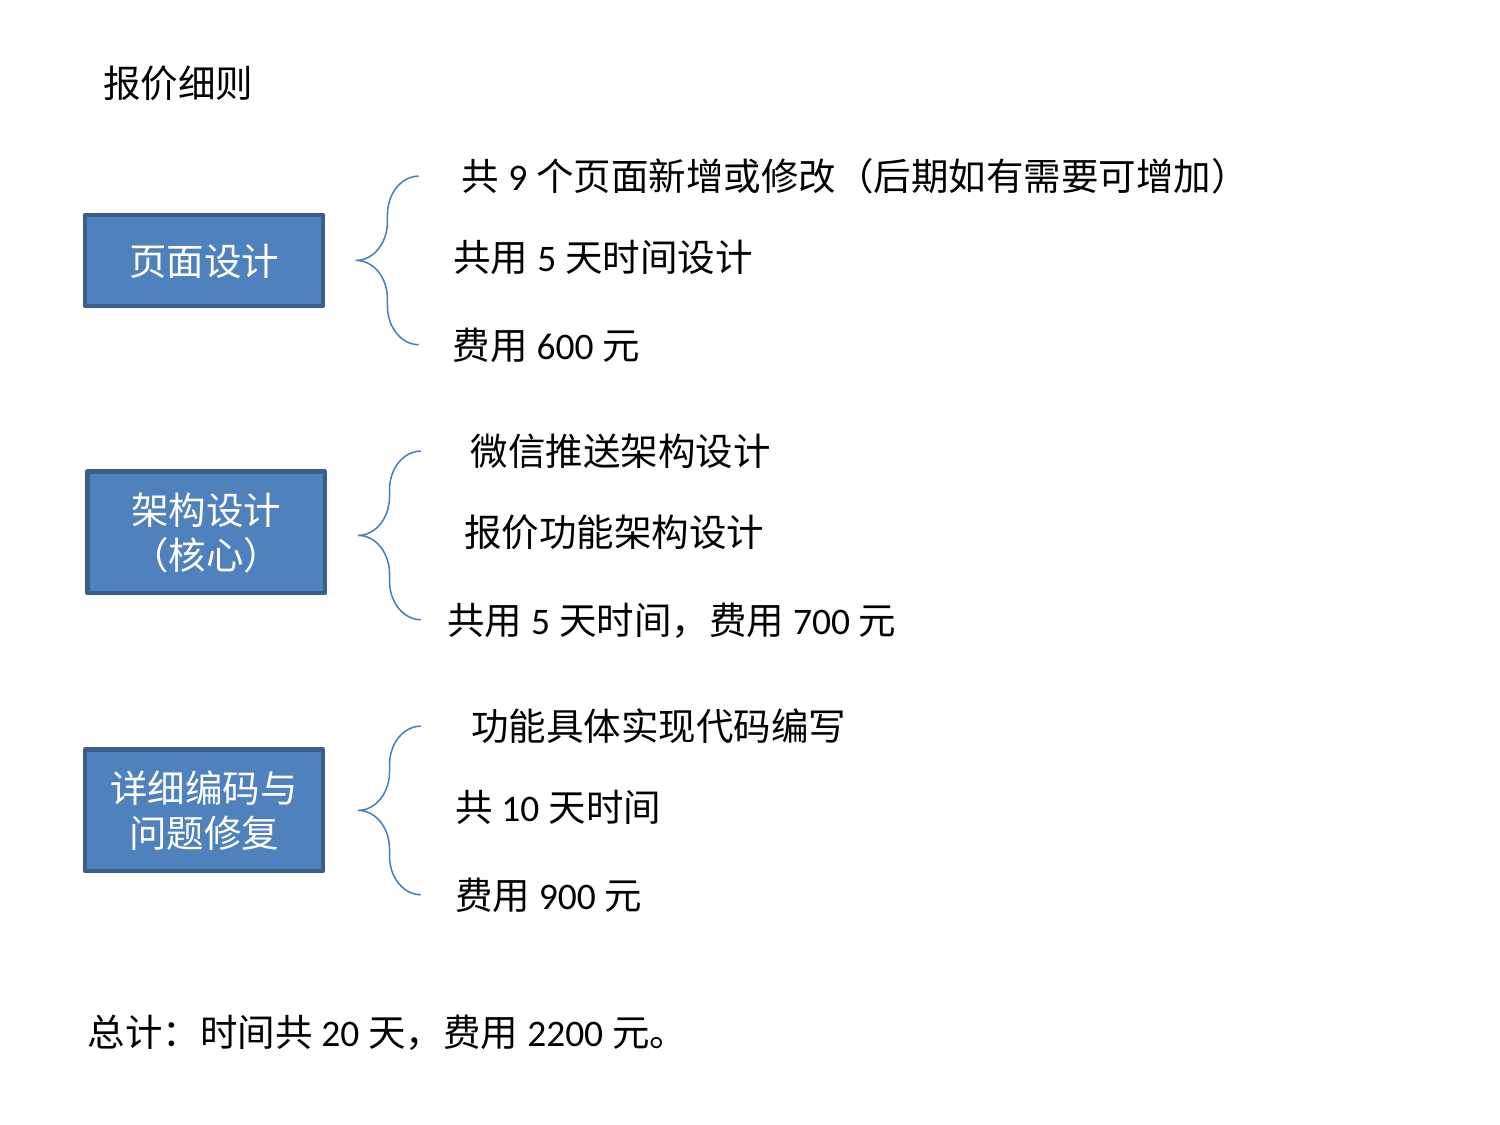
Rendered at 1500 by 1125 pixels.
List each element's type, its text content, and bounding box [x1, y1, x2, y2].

text_box 详细编码与问题修复 [83, 747, 325, 873]
text_box [357, 450, 421, 621]
text_box 报价细则 [88, 52, 269, 113]
text_box 费用900元 [440, 864, 658, 925]
text_box 共用5天时间设计 [438, 227, 768, 287]
text_box 总计：时间共20天，费用2200元。 [72, 1001, 703, 1062]
text_box 架构设计（核心） [85, 469, 327, 595]
text_box 共9个页面新增或修改（后期如有需要可增加） [447, 145, 1264, 206]
text_box 页面设计 [83, 213, 325, 308]
text_box [355, 175, 419, 346]
text_box 费用600元 [438, 314, 655, 375]
text_box [357, 725, 421, 896]
text_box 功能具体实现代码编写 [456, 695, 861, 756]
text_box 微信推送架构设计 [455, 420, 786, 481]
text_box 共用5天时间，费用700元 [432, 589, 912, 650]
text_box 共10天时间 [440, 777, 676, 837]
text_box 报价功能架构设计 [449, 502, 780, 562]
